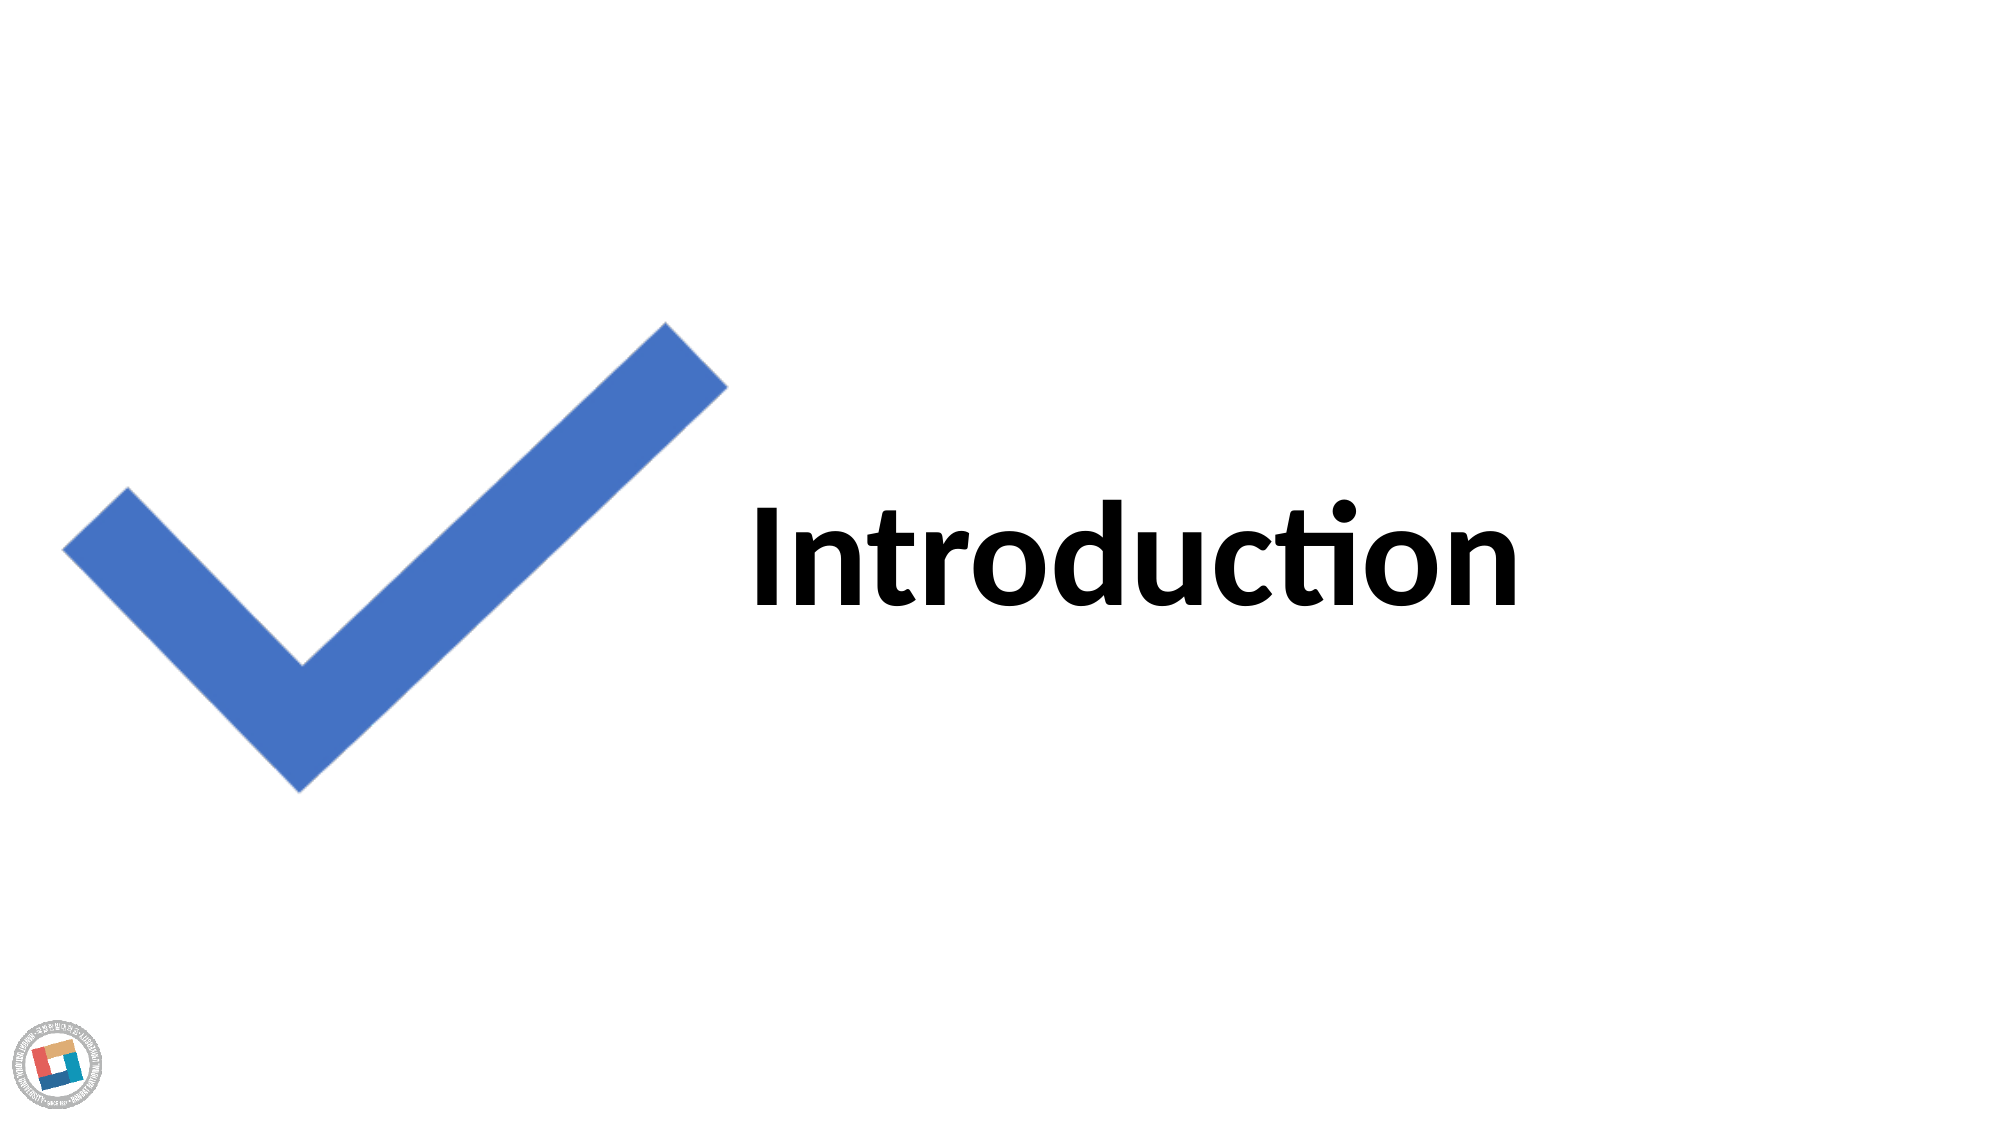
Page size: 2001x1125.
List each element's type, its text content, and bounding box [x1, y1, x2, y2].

title Introduction [736, 320, 2000, 793]
picture [12, 1020, 102, 1109]
picture [55, 216, 736, 897]
